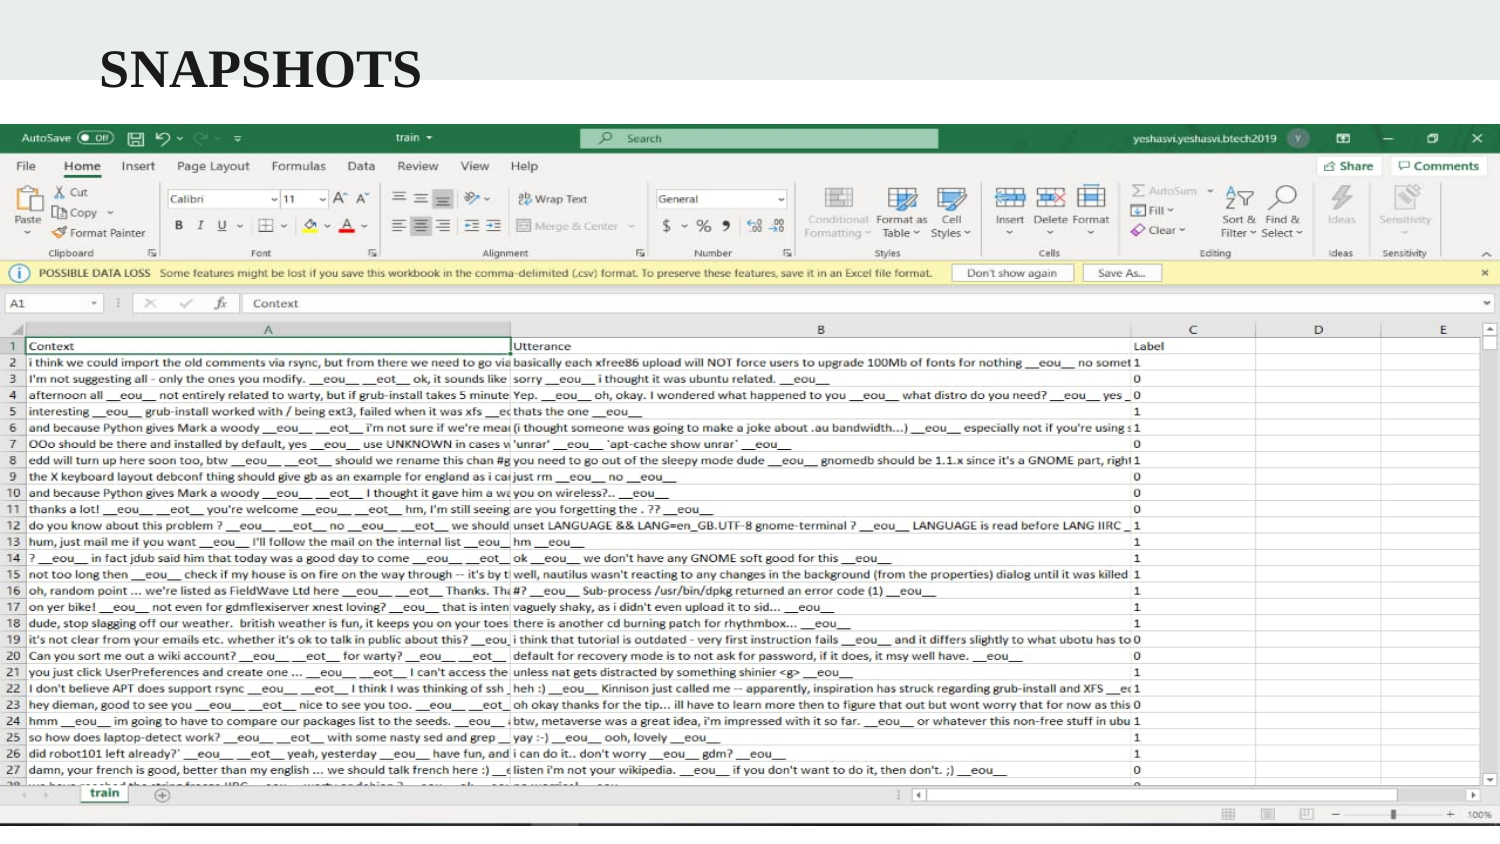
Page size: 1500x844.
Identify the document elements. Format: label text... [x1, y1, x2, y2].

title SNAPSHOTS [85, 18, 1347, 106]
picture [0, 124, 1500, 826]
